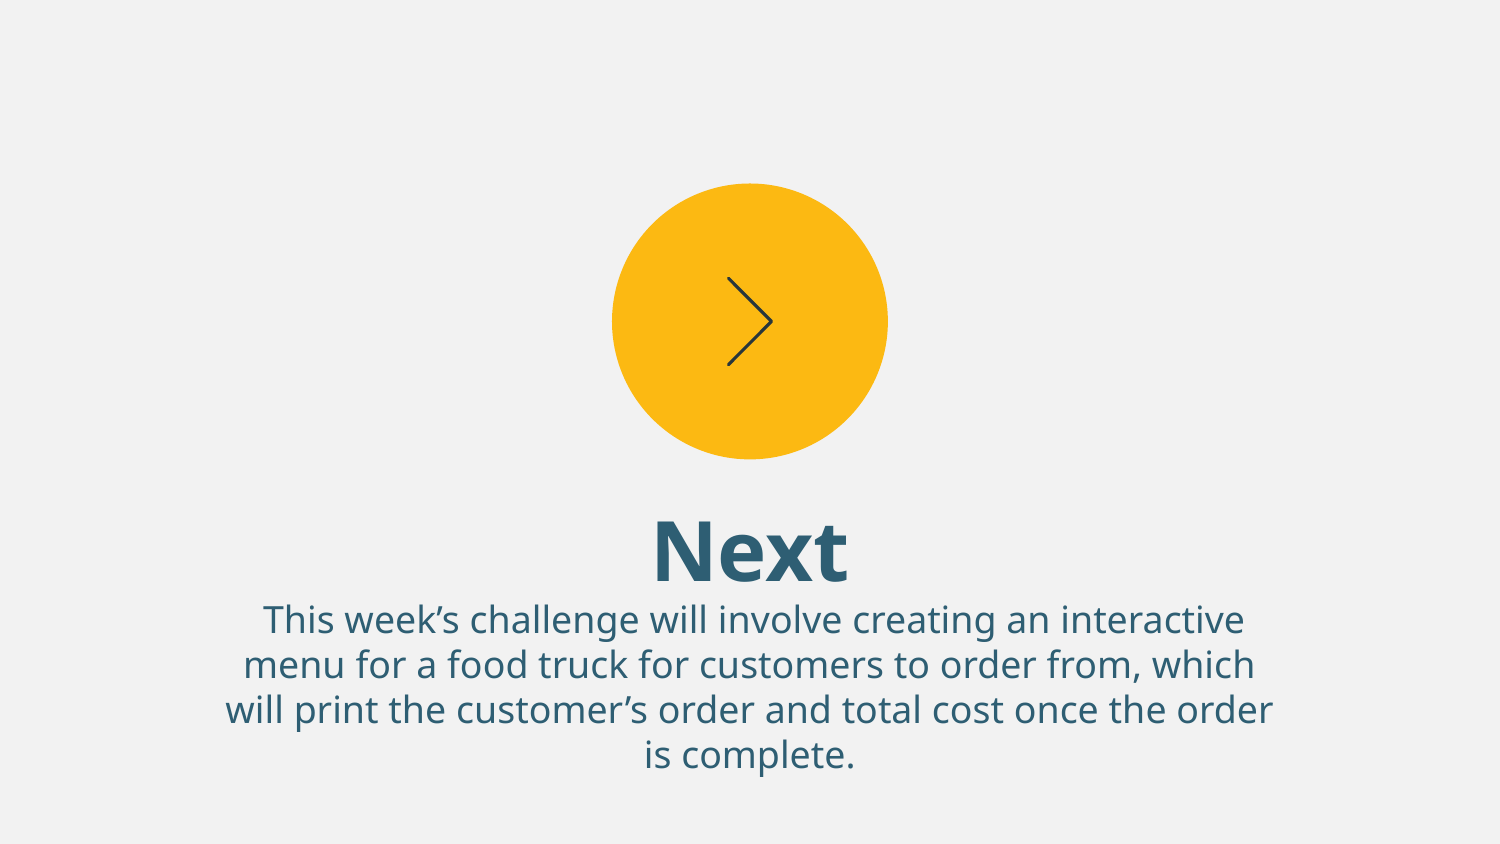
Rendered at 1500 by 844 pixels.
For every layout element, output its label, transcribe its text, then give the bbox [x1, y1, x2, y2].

text_box This week’s challenge will involve creating an interactive menu for a food truck for customers to order from, which will print the customer’s order and total cost once the order is complete. [201, 581, 1298, 756]
text_box [611, 183, 888, 460]
text_box Next [51, 483, 1449, 607]
